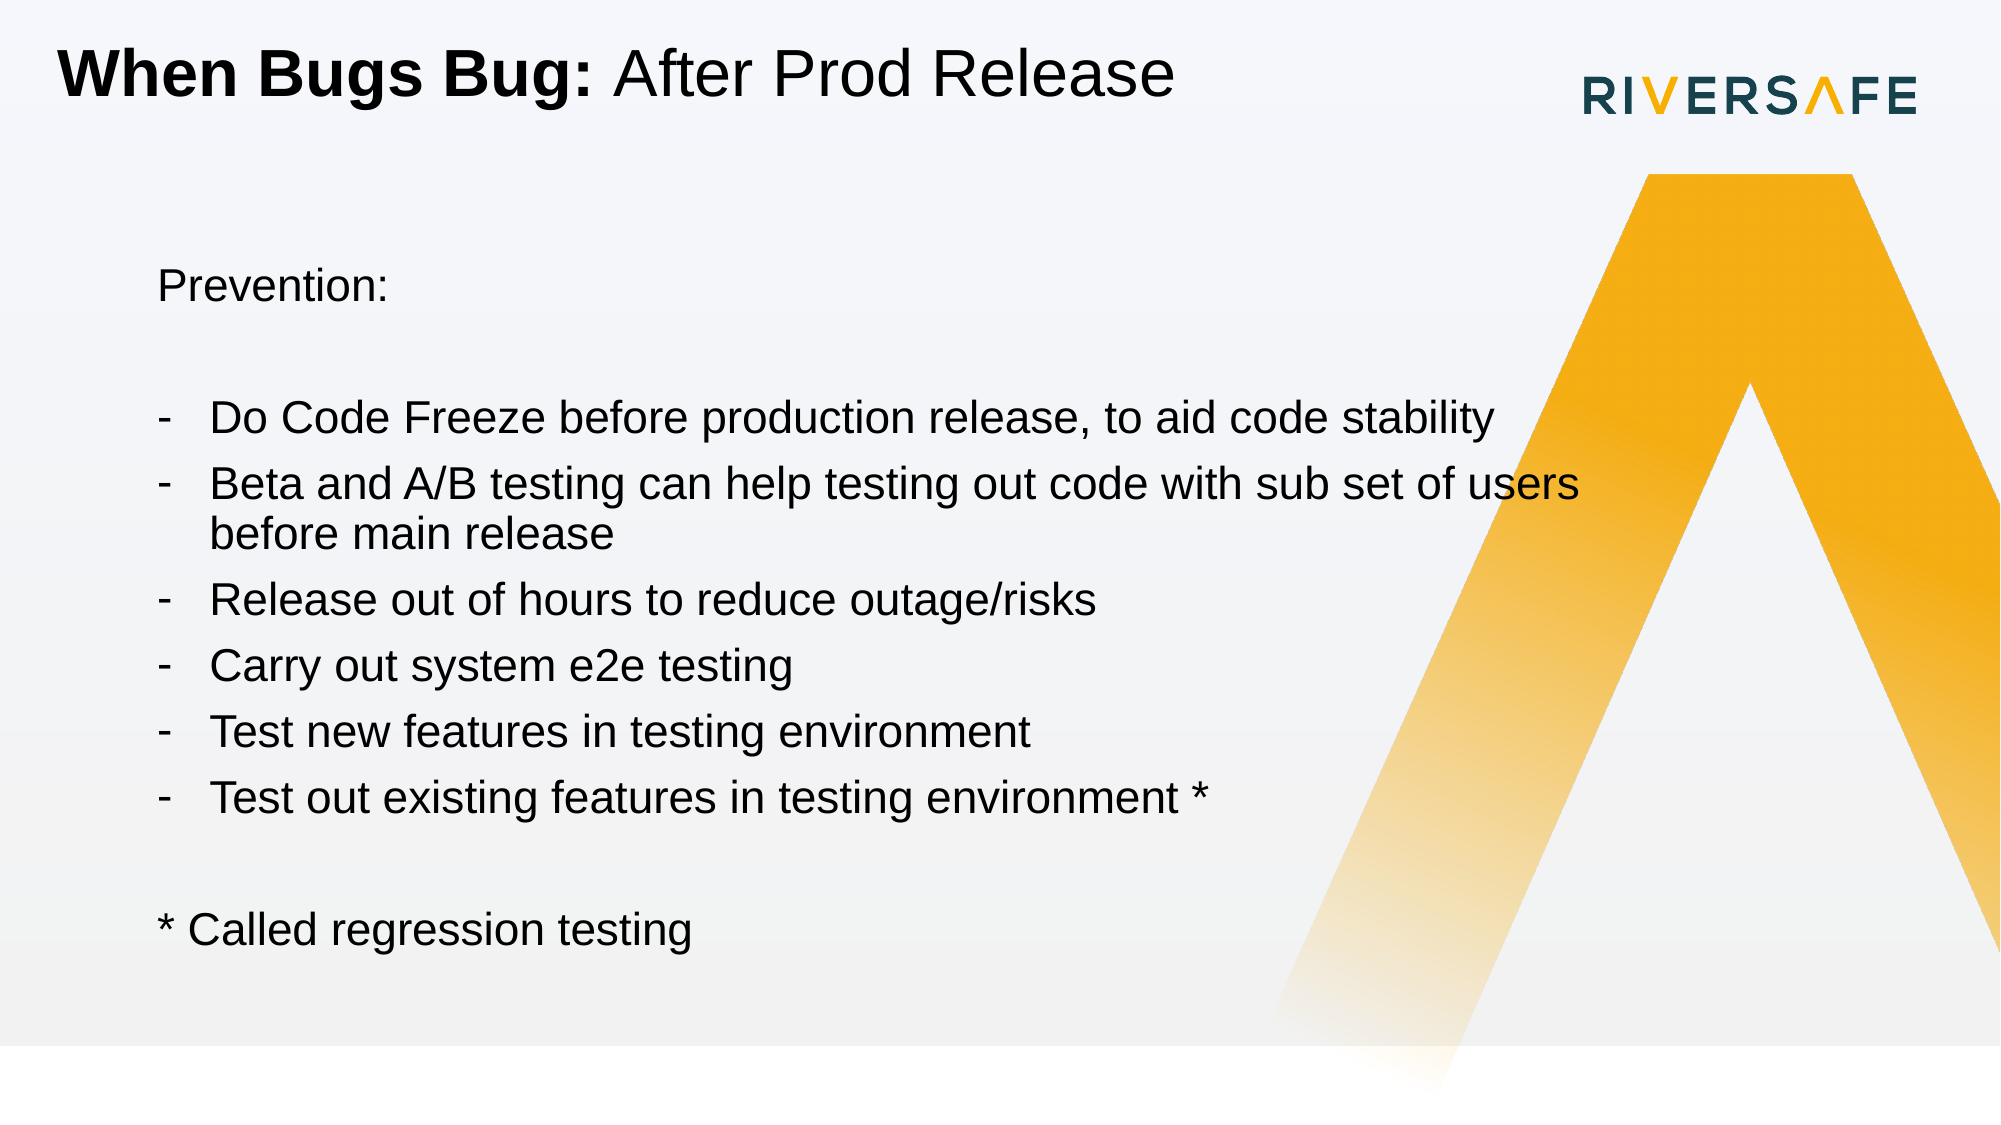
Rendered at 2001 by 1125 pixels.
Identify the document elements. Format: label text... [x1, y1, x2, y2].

text_box Prevention: Do Code Freeze before production release, to aid code stability Beta and A/B testing can help testing out code with sub set of users before main release Release out of hours to reduce outage/risks Carry out system e2e testing Test new features in testing environment Test out existing features in testing environment * * Called regression testing [142, 254, 1669, 969]
picture [1206, 174, 2001, 1125]
picture [1768, 75, 1916, 115]
title When Bugs Bug: After Prod Release [42, 22, 1768, 240]
